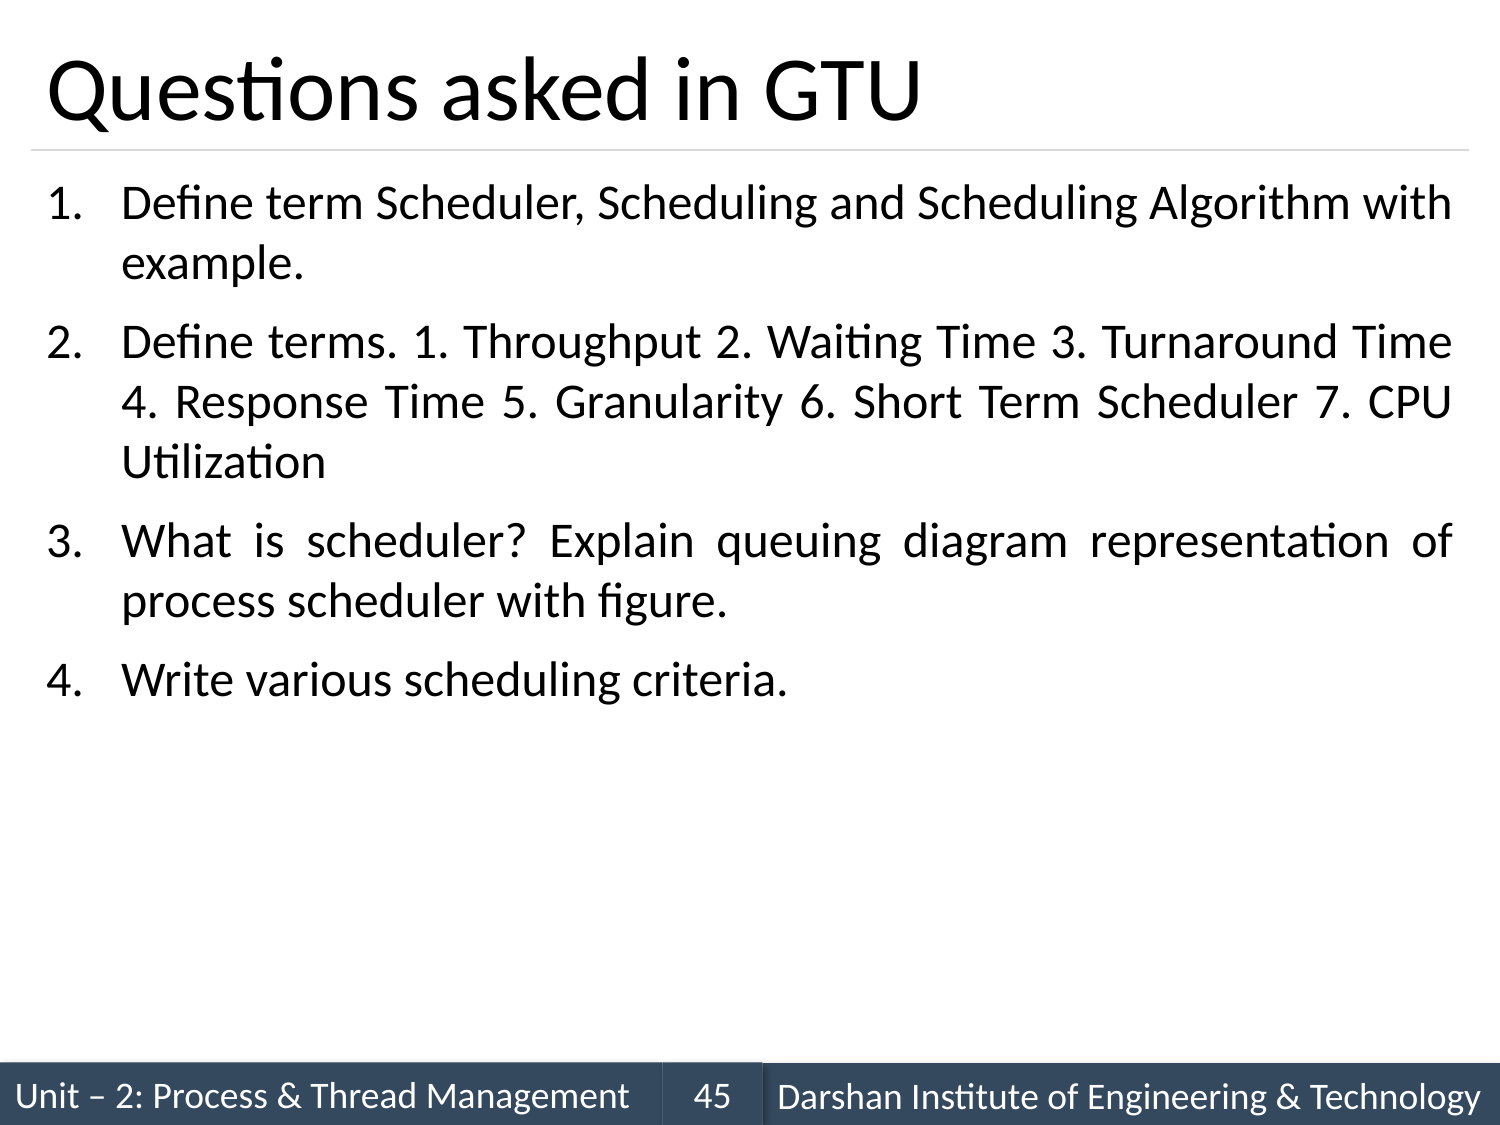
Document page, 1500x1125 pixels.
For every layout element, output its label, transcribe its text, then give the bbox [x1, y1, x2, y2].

title Questions asked in GTU [31, 17, 1469, 150]
list Define term Scheduler, Scheduling and Scheduling Algorithm with example. Define terms. 1. Throughput 2. Waiting Time 3. Turnaround Time 4. Response Time 5. Granularity 6. Short Term Scheduler 7. CPU Utilization What is scheduler? Explain queuing diagram representation of process scheduler with figure. Write various scheduling criteria. [31, 162, 1469, 1038]
